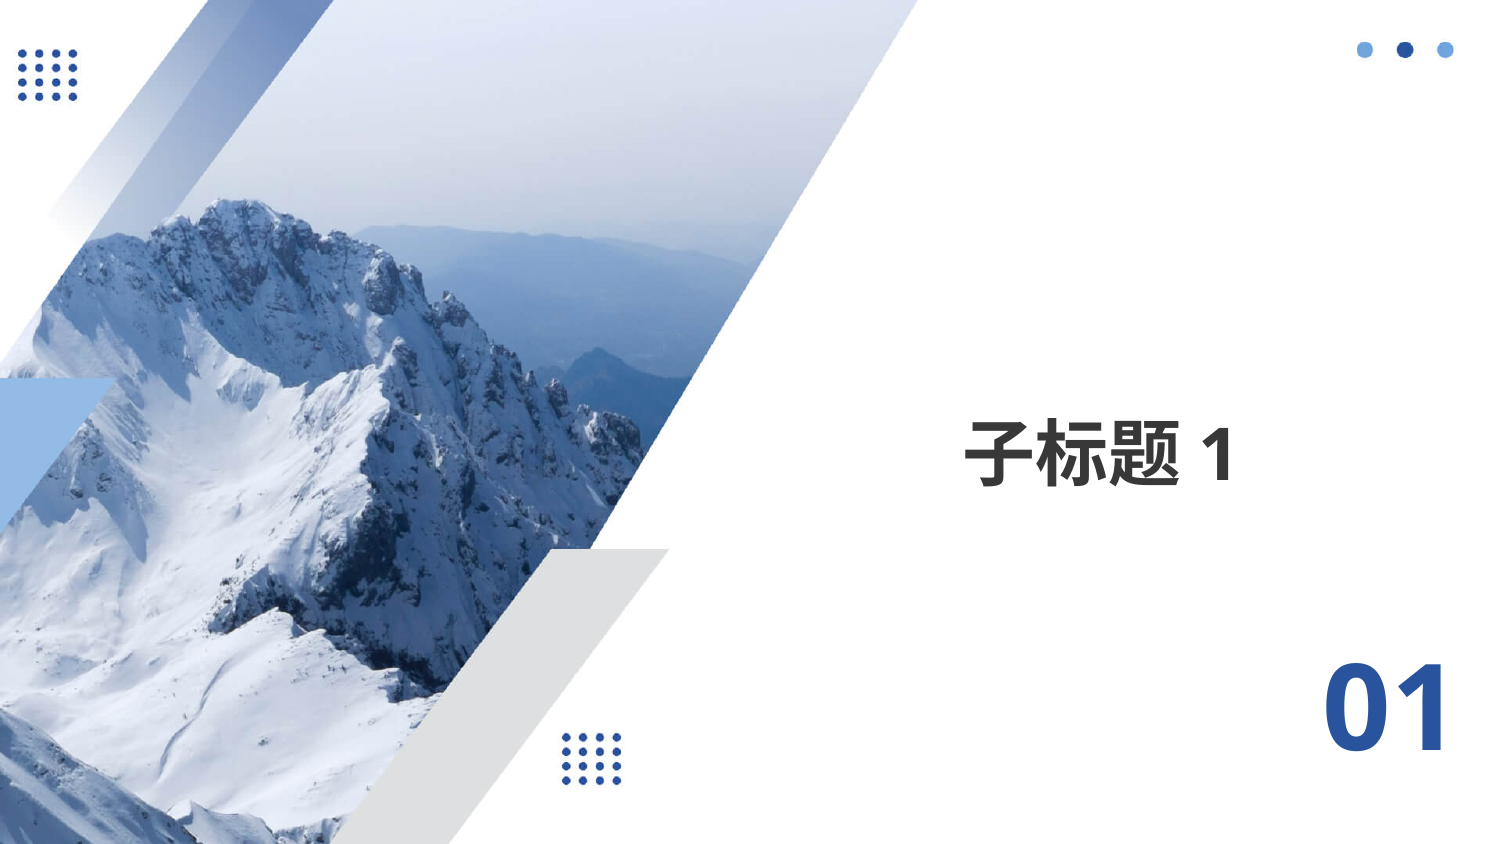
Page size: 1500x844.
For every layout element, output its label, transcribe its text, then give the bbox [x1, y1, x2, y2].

text_box 子标题1 [712, 399, 1490, 546]
picture [0, 0, 1500, 844]
text_box 01 [1236, 600, 1475, 805]
